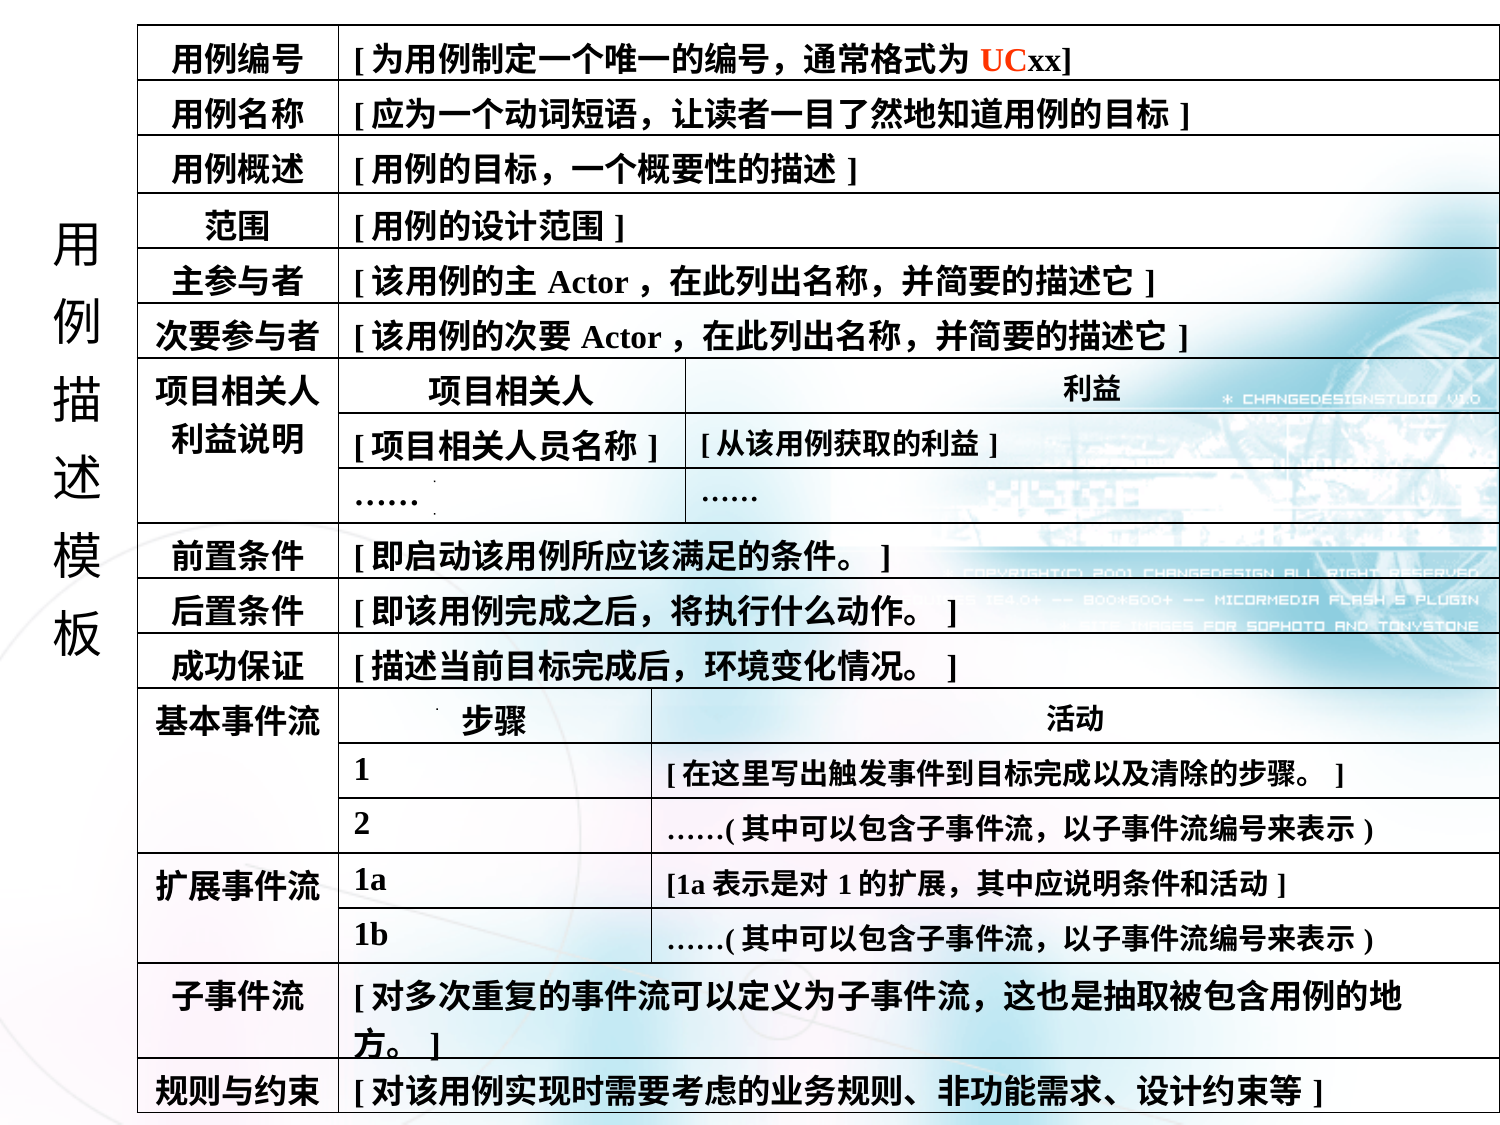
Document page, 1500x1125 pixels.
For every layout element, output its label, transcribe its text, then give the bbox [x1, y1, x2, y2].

table_cell [即该用例完成之后，将执行什么动作。] [339, 579, 1499, 632]
table_cell 用例名称 [138, 81, 338, 134]
table_cell ……(其中可以包含子事件流，以子事件流编号来表示) [652, 799, 1499, 852]
table_header 用例编号 [138, 26, 338, 79]
table_cell [在这里写出触发事件到目标完成以及清除的步骤。] [652, 744, 1499, 797]
table_cell 1a [339, 854, 651, 907]
table_cell [项目相关人员名称] [339, 414, 685, 467]
table_cell 基本事件流 [138, 689, 338, 852]
table_cell 1 [339, 744, 651, 797]
table_cell [该用例的主Actor，在此列出名称，并简要的描述它] [339, 249, 1499, 302]
table_cell 子事件流 [138, 964, 338, 1057]
table_cell ……(其中可以包含子事件流，以子事件流编号来表示) [652, 909, 1499, 962]
picture [0, 340, 1500, 1125]
table_cell [即启动该用例所应该满足的条件。] [339, 524, 1499, 577]
table_cell [描述当前目标完成后，环境变化情况。] [339, 634, 1499, 687]
table_cell …… [686, 469, 1499, 522]
table_cell [1a表示是对1的扩展，其中应说明条件和活动] [652, 854, 1499, 907]
table_cell 规则与约束 [138, 1059, 338, 1112]
table_cell [应为一个动词短语，让读者一目了然地知道用例的目标] [339, 81, 1499, 134]
table_cell 利益 [686, 359, 1499, 412]
table_cell …… [339, 469, 685, 522]
table_cell [从该用例获取的利益] [686, 414, 1499, 467]
table_cell 扩展事件流 [138, 854, 338, 962]
table_cell 用例概述 [138, 136, 338, 192]
table_cell [对该用例实现时需要考虑的业务规则、非功能需求、设计约束等] [339, 1059, 1499, 1112]
table_cell 项目相关人 利益说明 [138, 359, 338, 522]
table_cell 2 [339, 799, 651, 852]
table_cell 后置条件 [138, 579, 338, 632]
table_cell 活动 [652, 689, 1499, 742]
table_cell 项目相关人 [339, 359, 685, 412]
picture [0, 0, 1500, 338]
table_cell [该用例的次要Actor，在此列出名称，并简要的描述它] [339, 304, 1499, 357]
table_cell [用例的设计范围] [339, 194, 1499, 247]
table_cell 次要参与者 [138, 304, 338, 357]
table_cell 1b [339, 909, 651, 962]
table_cell 步骤 [339, 689, 651, 742]
table_cell [对多次重复的事件流可以定义为子事件流，这也是抽取被包含用例的地方。] [339, 964, 1499, 1057]
table_header [为用例制定一个唯一的编号，通常格式为UCxx] [339, 26, 1499, 79]
table_cell [用例的目标，一个概要性的描述] [339, 136, 1499, 192]
text_box 用例描述模板 [37, 187, 125, 338]
table_cell 成功保证 [138, 634, 338, 687]
table_cell 范围 [138, 194, 338, 247]
table_cell 主参与者 [138, 249, 338, 302]
text_box 用例描述模板 [37, 340, 125, 670]
table_cell 前置条件 [138, 524, 338, 577]
